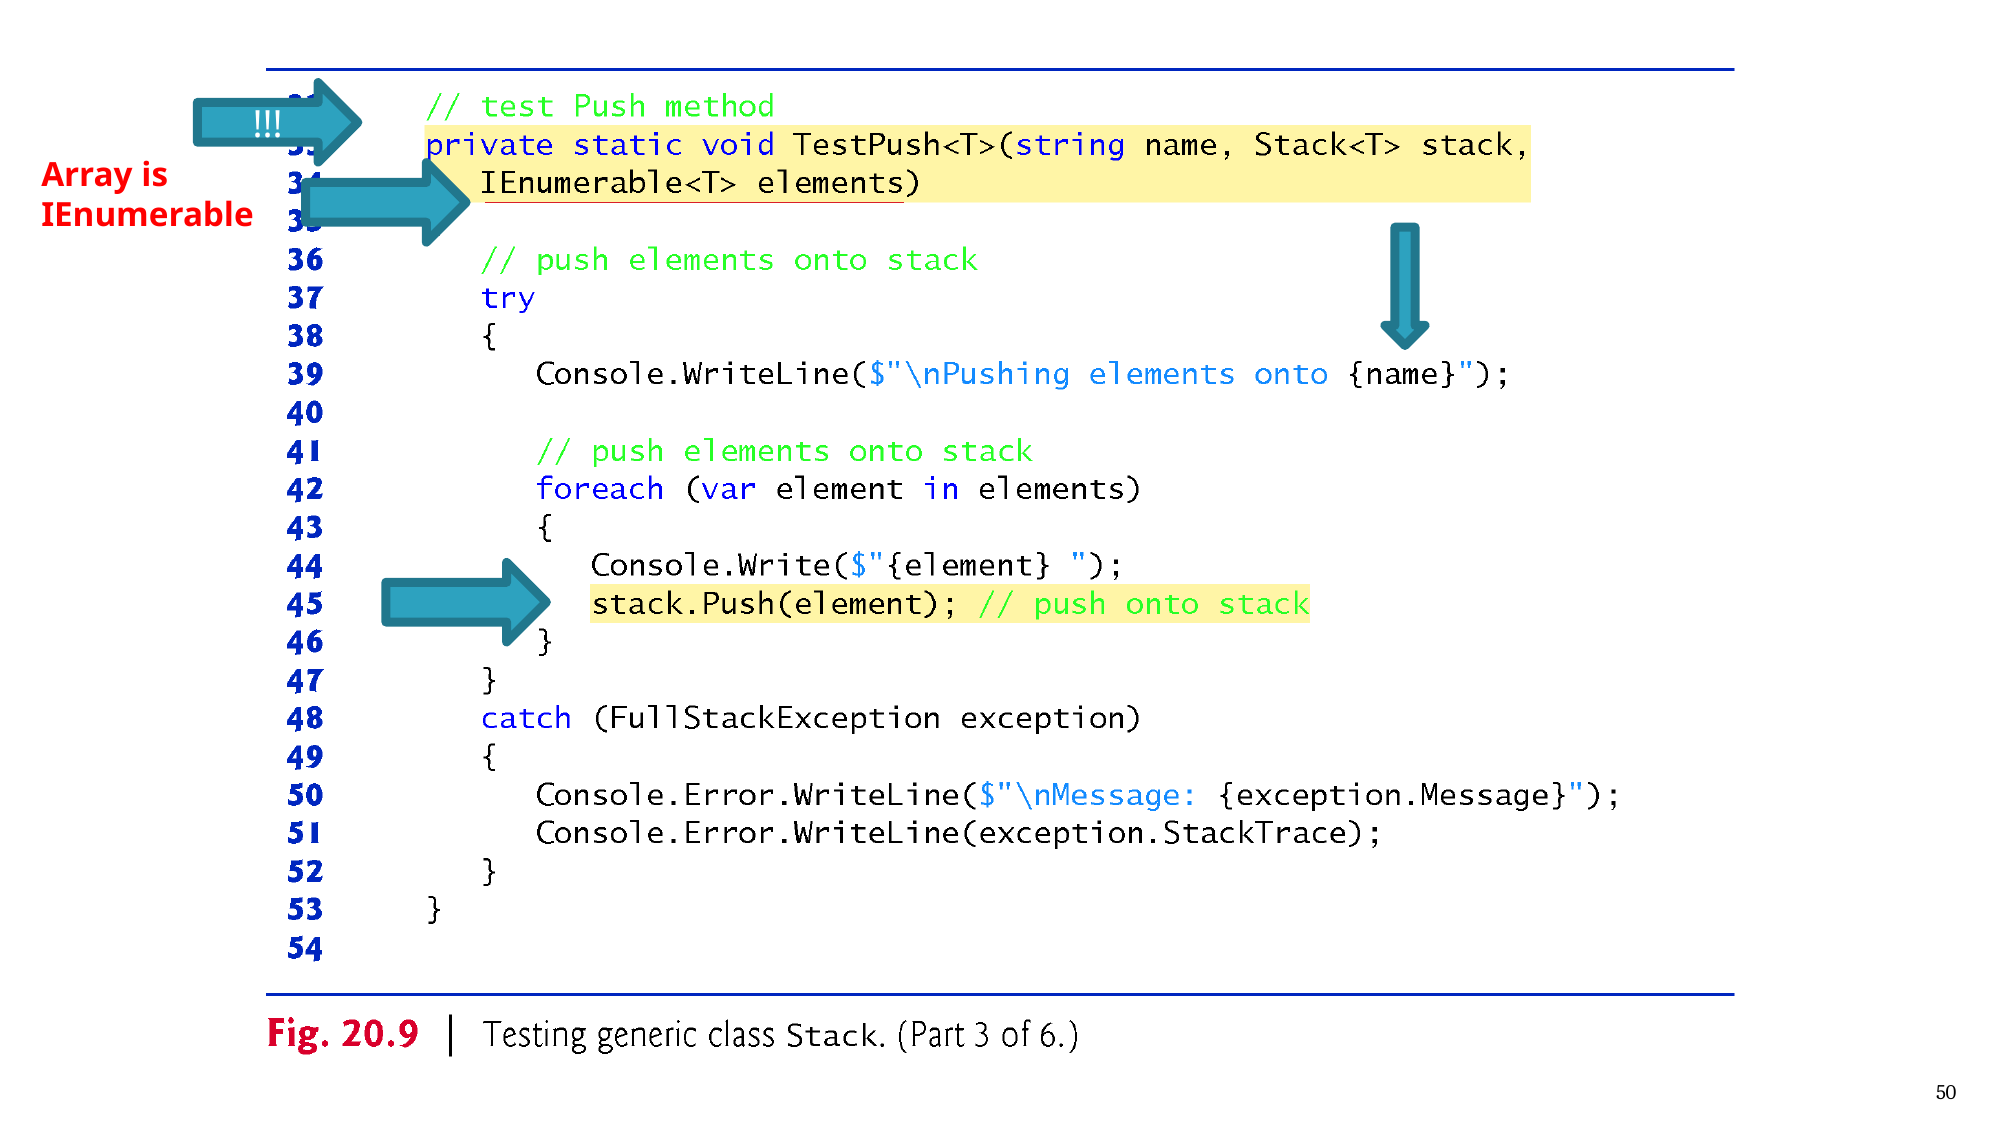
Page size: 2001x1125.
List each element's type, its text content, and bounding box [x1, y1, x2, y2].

picture [197, 0, 1803, 1125]
text_box Array is IEnumerable [26, 146, 190, 241]
slide_number 50 [1891, 1051, 1972, 1112]
